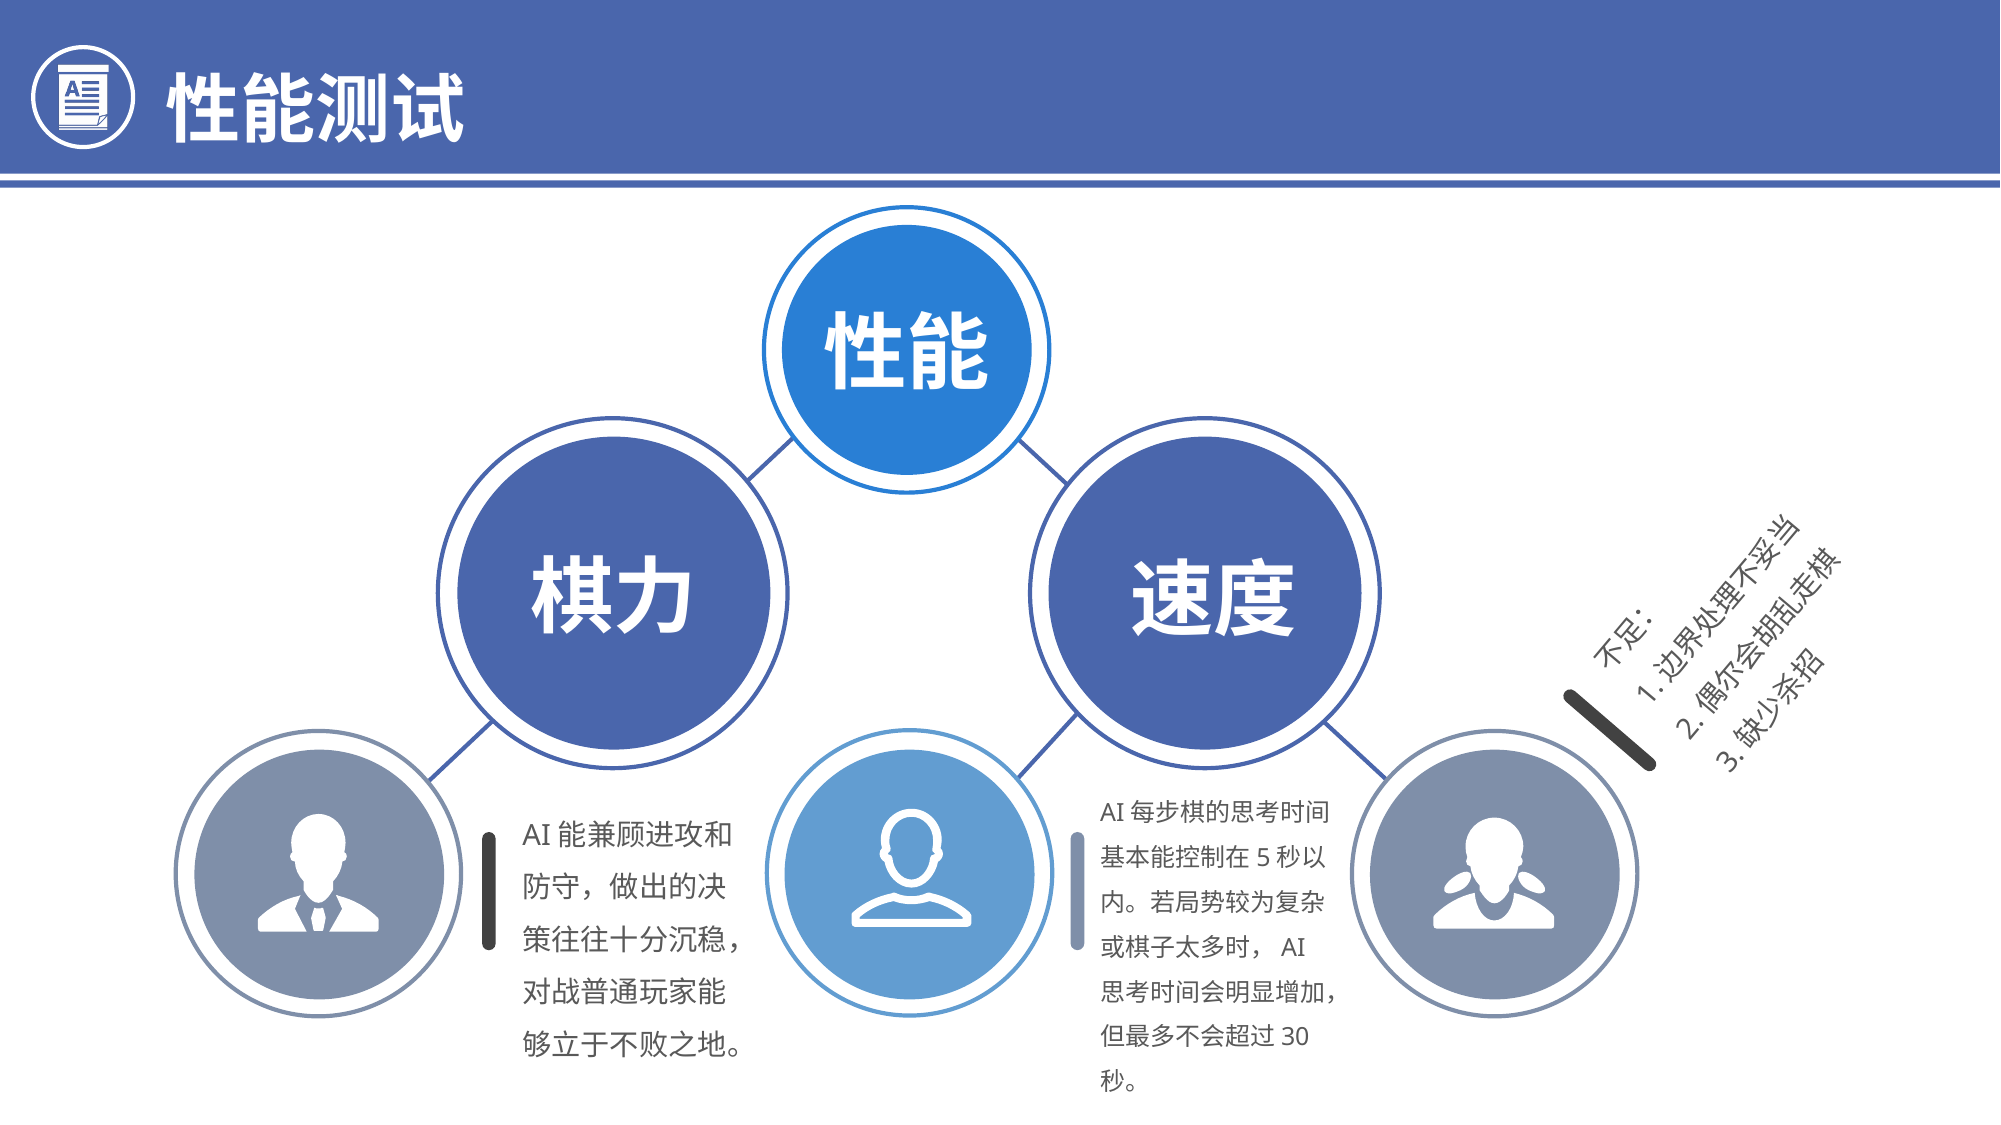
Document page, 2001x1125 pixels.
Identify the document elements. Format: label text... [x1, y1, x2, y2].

text_box [482, 831, 496, 951]
text_box [1070, 831, 1085, 951]
text_box 性能 [808, 291, 1005, 407]
text_box 速度 [1064, 538, 1362, 654]
text_box 不足： 1.边界处理不妥当 2.偶尔会胡乱走棋 3.缺少杀招 [1558, 378, 2000, 845]
text_box AI每步棋的思考时间基本能控制在5秒以内。若局势较为复杂或棋子太多时，AI思考时间会明显增加，但最多不会超过30秒。 [1085, 774, 1351, 1089]
text_box [1351, 730, 1638, 1017]
text_box [437, 418, 788, 769]
text_box [1048, 436, 1352, 750]
text_box [1563, 689, 1657, 772]
text_box [781, 224, 1032, 475]
text_box [194, 749, 445, 1000]
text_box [33, 47, 134, 148]
text_box [0, 179, 2000, 189]
text_box [1030, 418, 1380, 769]
text_box [763, 207, 1050, 493]
text_box AI能兼顾进攻和防守，做出的决策往往十分沉稳，对战普通玩家能够立于不败之地。 [507, 791, 759, 1069]
text_box [1369, 749, 1620, 1000]
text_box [257, 813, 379, 932]
text_box [784, 749, 1035, 1000]
text_box [175, 730, 462, 1017]
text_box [851, 808, 972, 927]
text_box 棋力 [457, 436, 771, 750]
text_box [1433, 817, 1555, 929]
text_box 性能测试 [150, 9, 1088, 160]
text_box [766, 730, 1053, 1016]
text_box [0, 0, 2000, 175]
